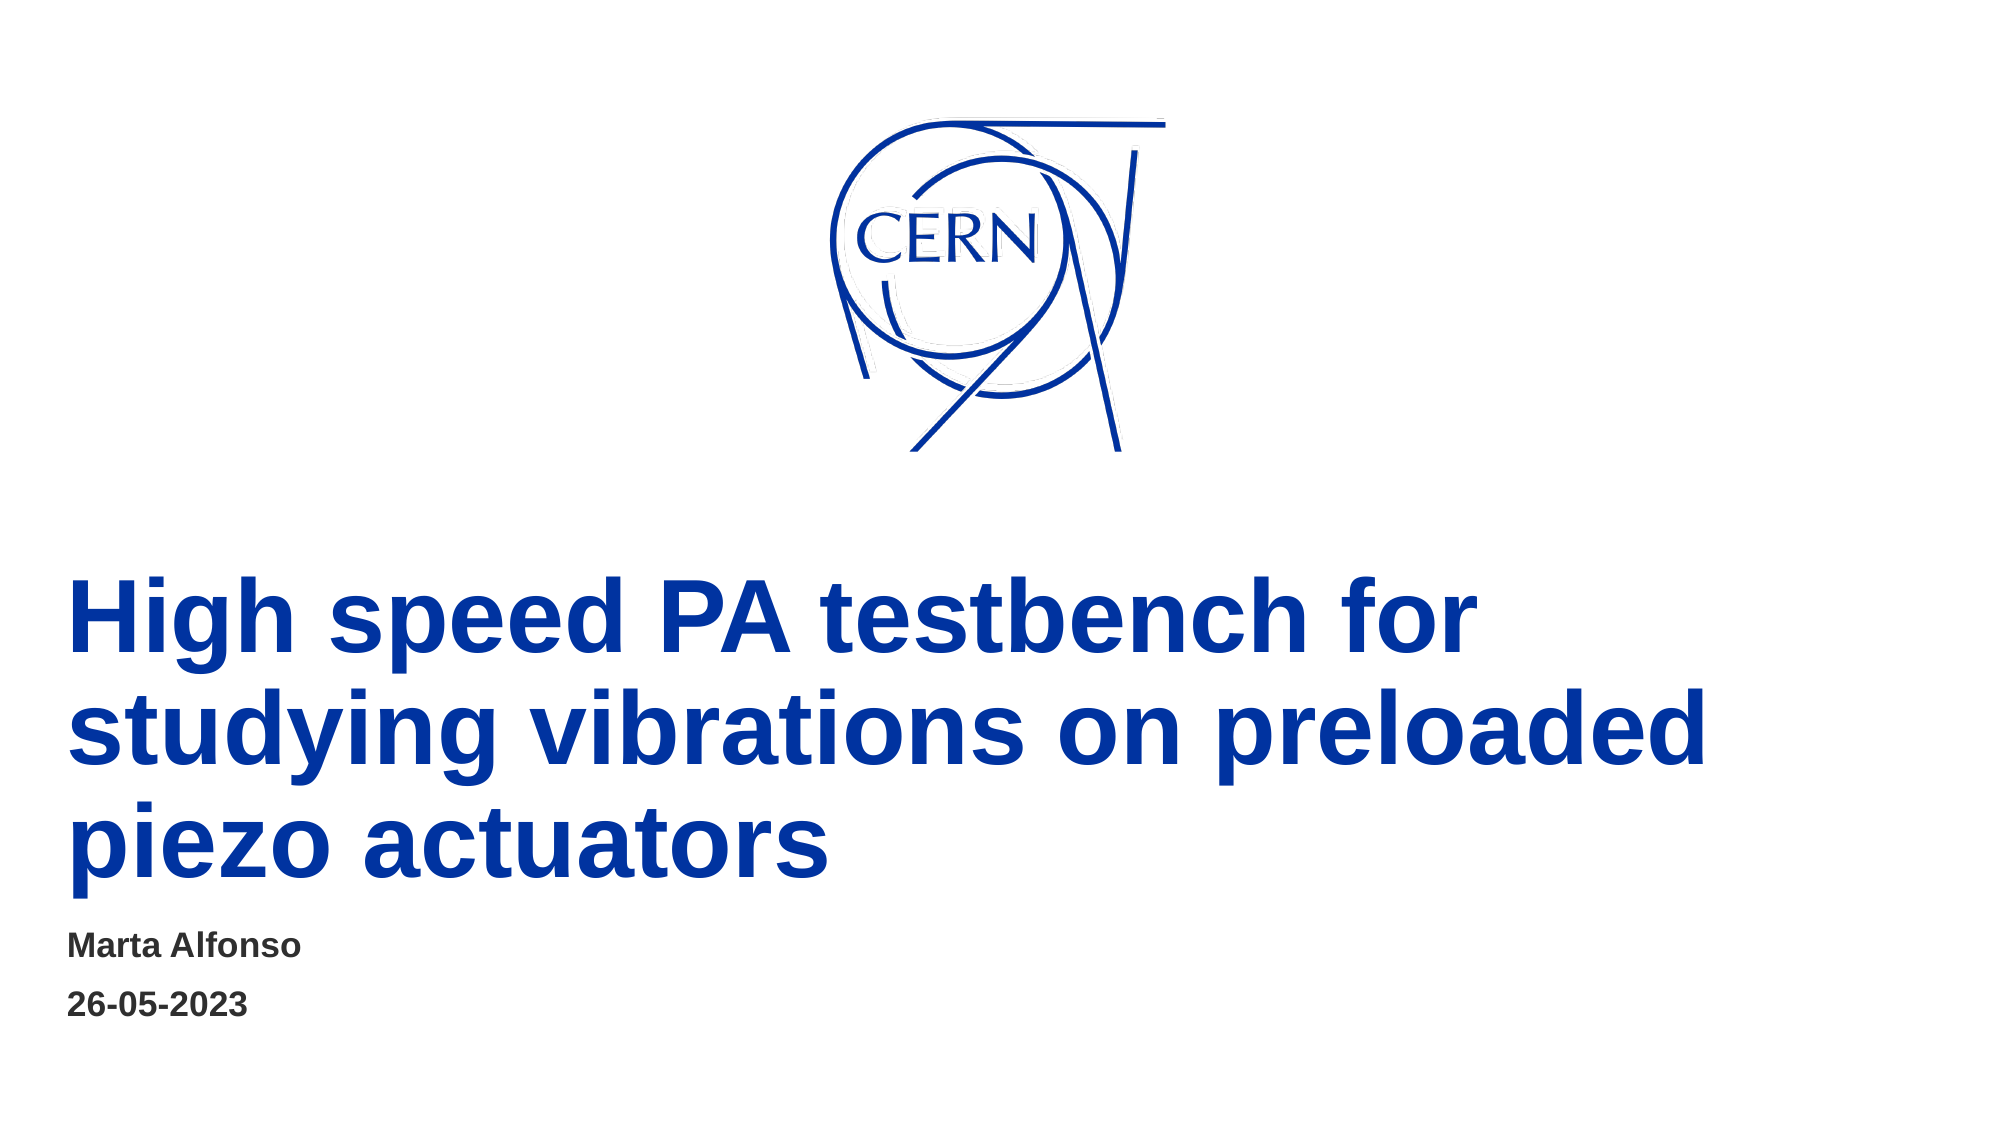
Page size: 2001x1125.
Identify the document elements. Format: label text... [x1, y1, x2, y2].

subtitle Marta Alfonso 26-05-2023 [66, 926, 1933, 1018]
title High speed PA testbench for studying vibrations on preloaded piezo actuators [66, 562, 1933, 916]
picture [828, 117, 1167, 455]
